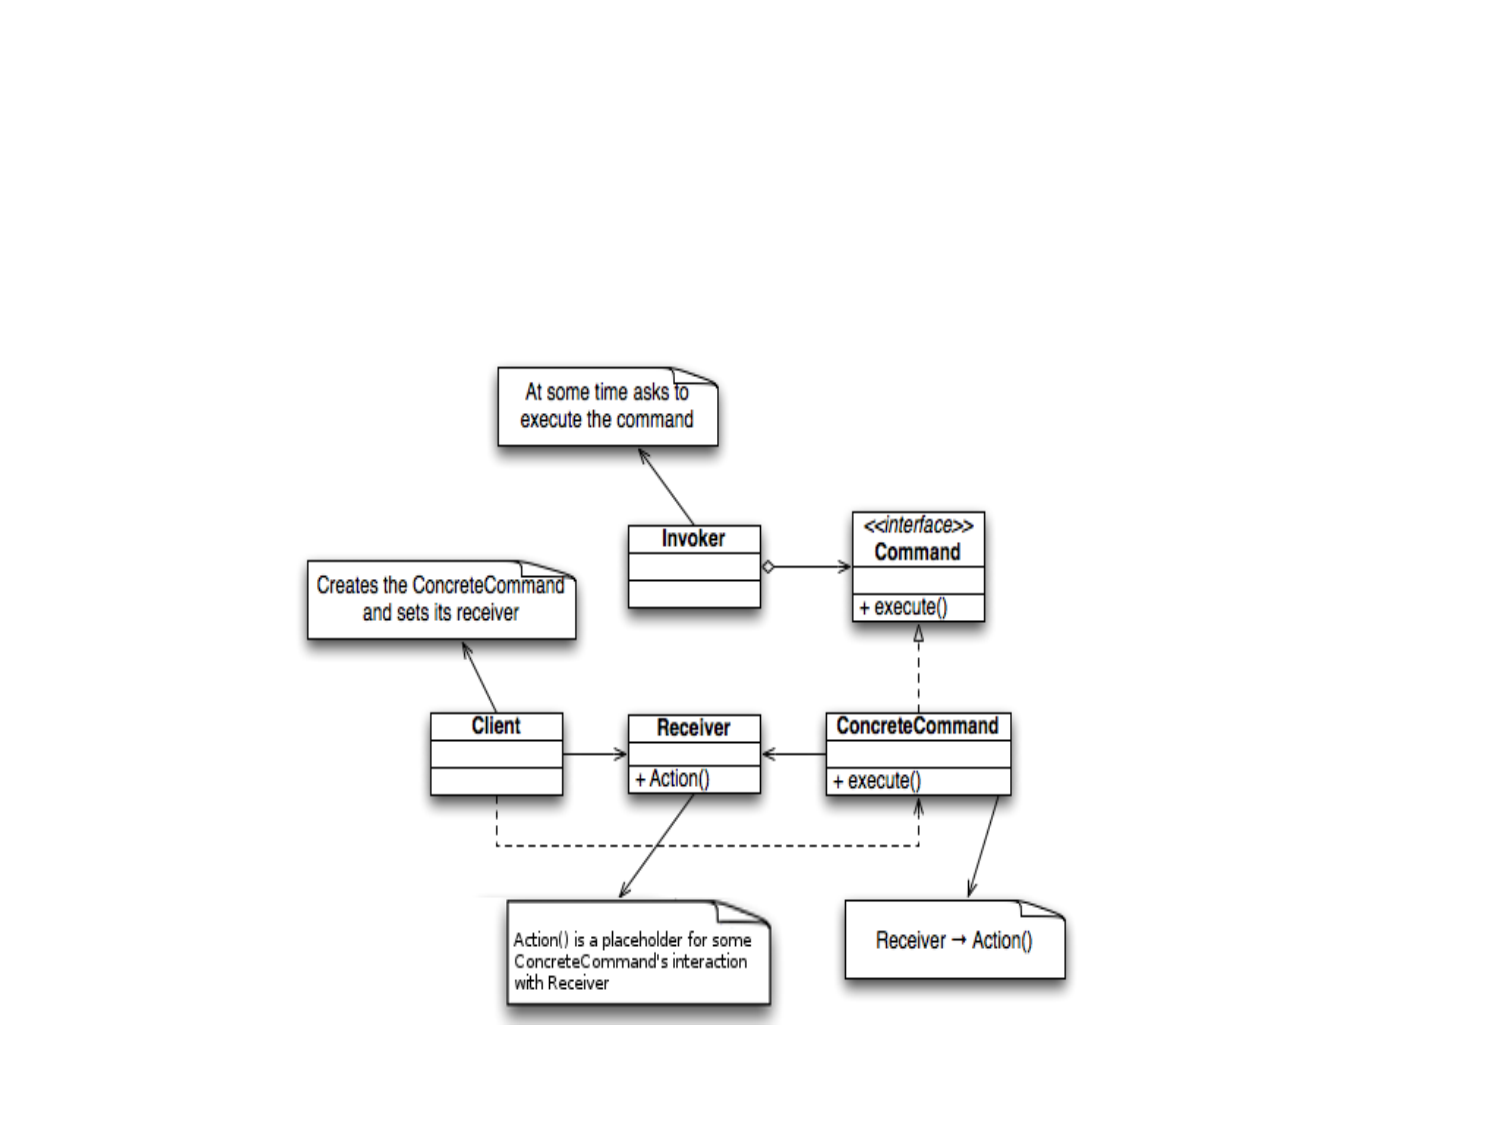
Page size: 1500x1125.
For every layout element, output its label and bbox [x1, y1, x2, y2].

list [278, 336, 1094, 1026]
